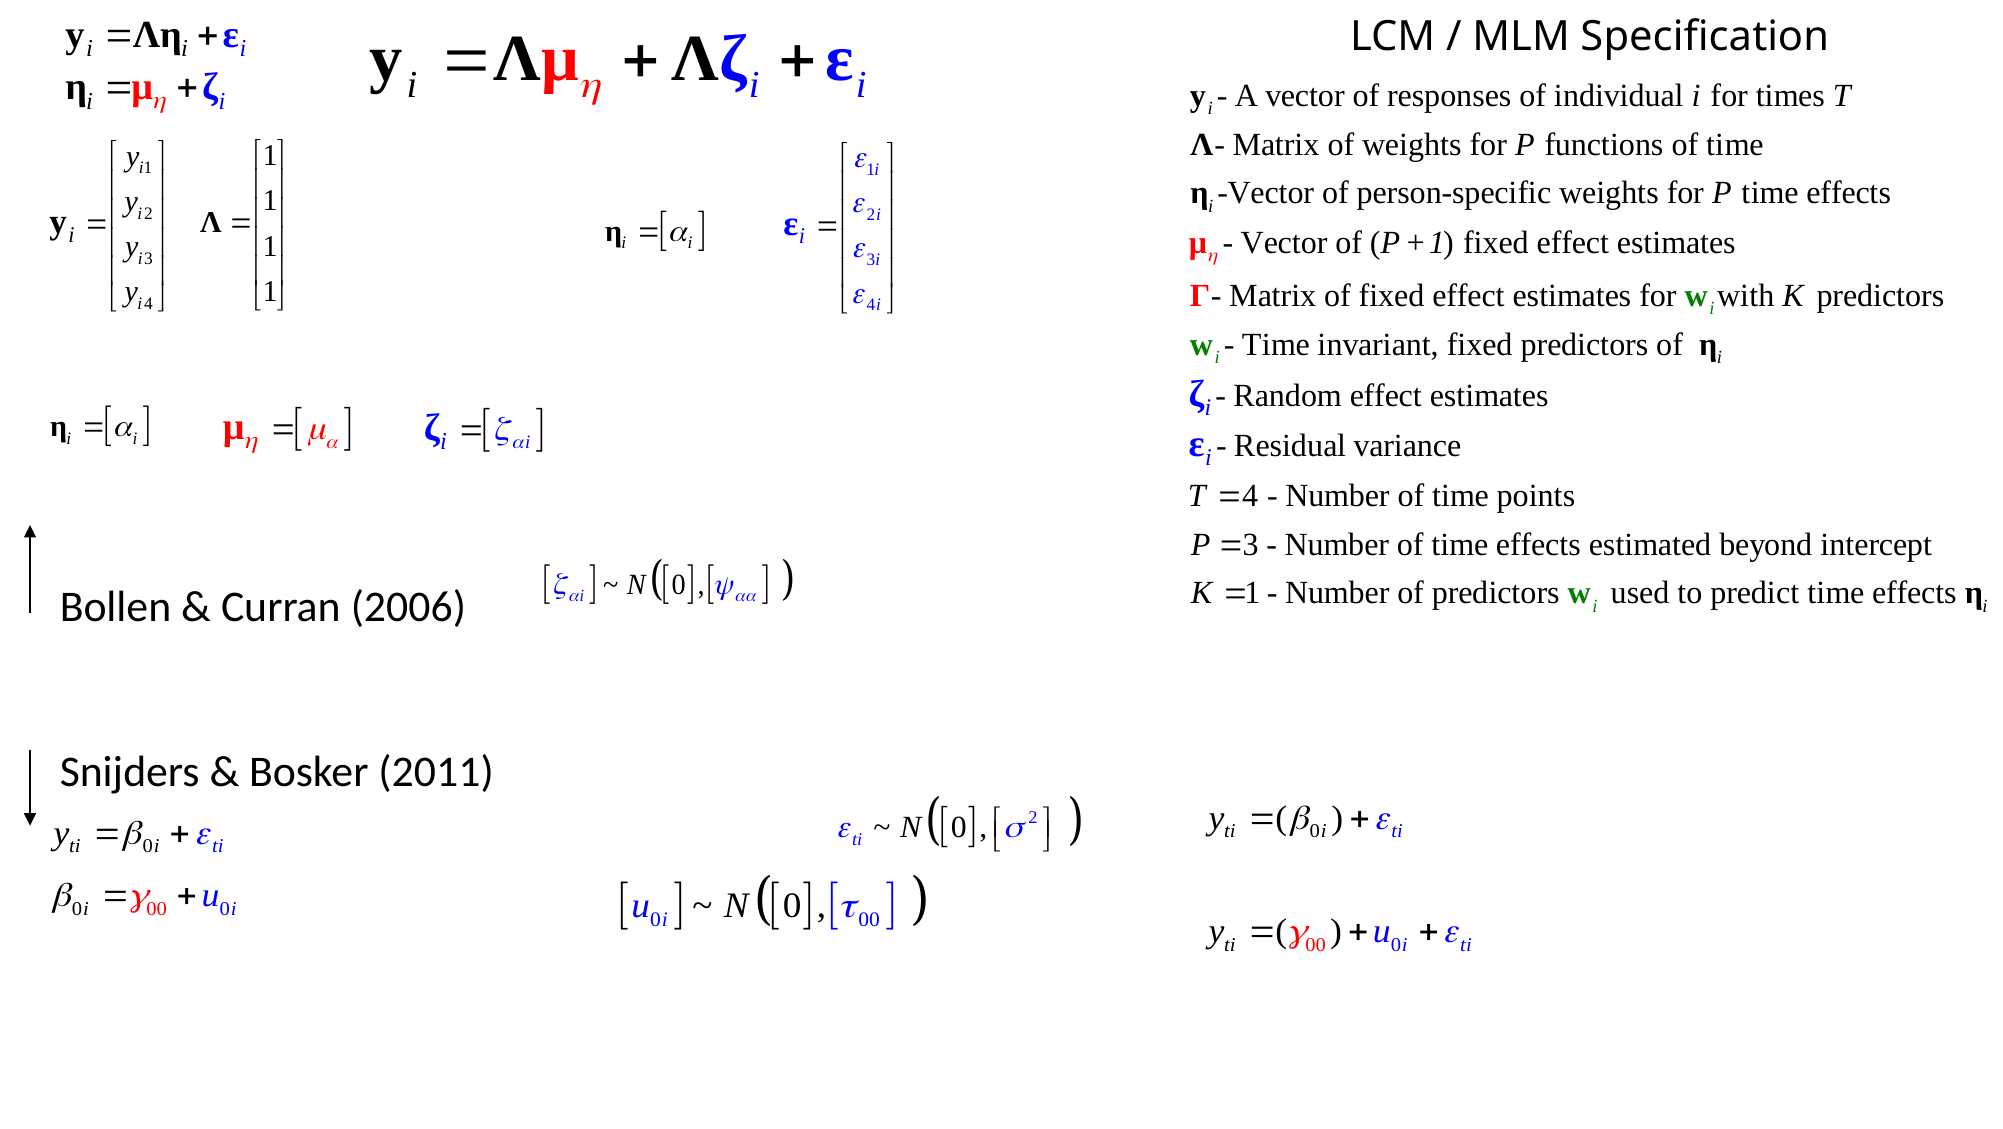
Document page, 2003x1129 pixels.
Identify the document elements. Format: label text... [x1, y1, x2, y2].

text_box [1199, 794, 1480, 960]
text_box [599, 209, 711, 296]
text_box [59, 14, 254, 120]
text_box LCM / MLM Specification [1203, 1, 1975, 67]
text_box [29, 524, 721, 826]
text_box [359, 14, 881, 120]
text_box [44, 134, 176, 357]
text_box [779, 134, 903, 321]
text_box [219, 403, 359, 503]
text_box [614, 869, 932, 948]
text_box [1184, 74, 1998, 618]
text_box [725, 554, 797, 619]
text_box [44, 835, 248, 1088]
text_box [44, 404, 156, 491]
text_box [194, 134, 293, 317]
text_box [419, 404, 552, 460]
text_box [832, 793, 1085, 866]
